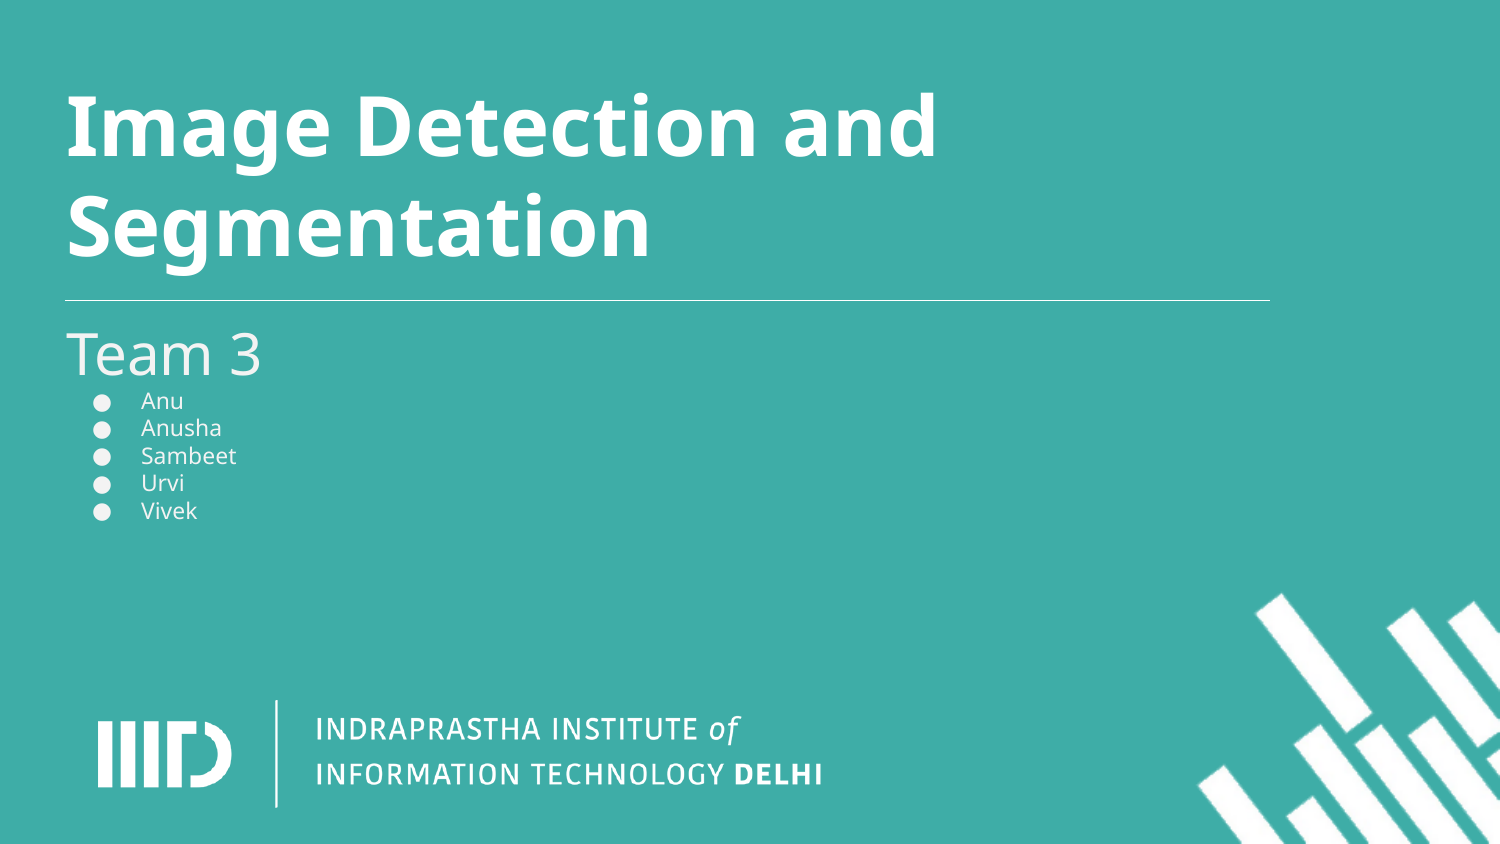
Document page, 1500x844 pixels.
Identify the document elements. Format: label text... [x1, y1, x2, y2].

picture [1154, 578, 1500, 844]
subtitle Team 3 Anu Anusha Sambeet Urvi Vivek [51, 301, 1114, 640]
picture [64, 671, 855, 830]
title Image Detection and Segmentation [51, 158, 1316, 289]
